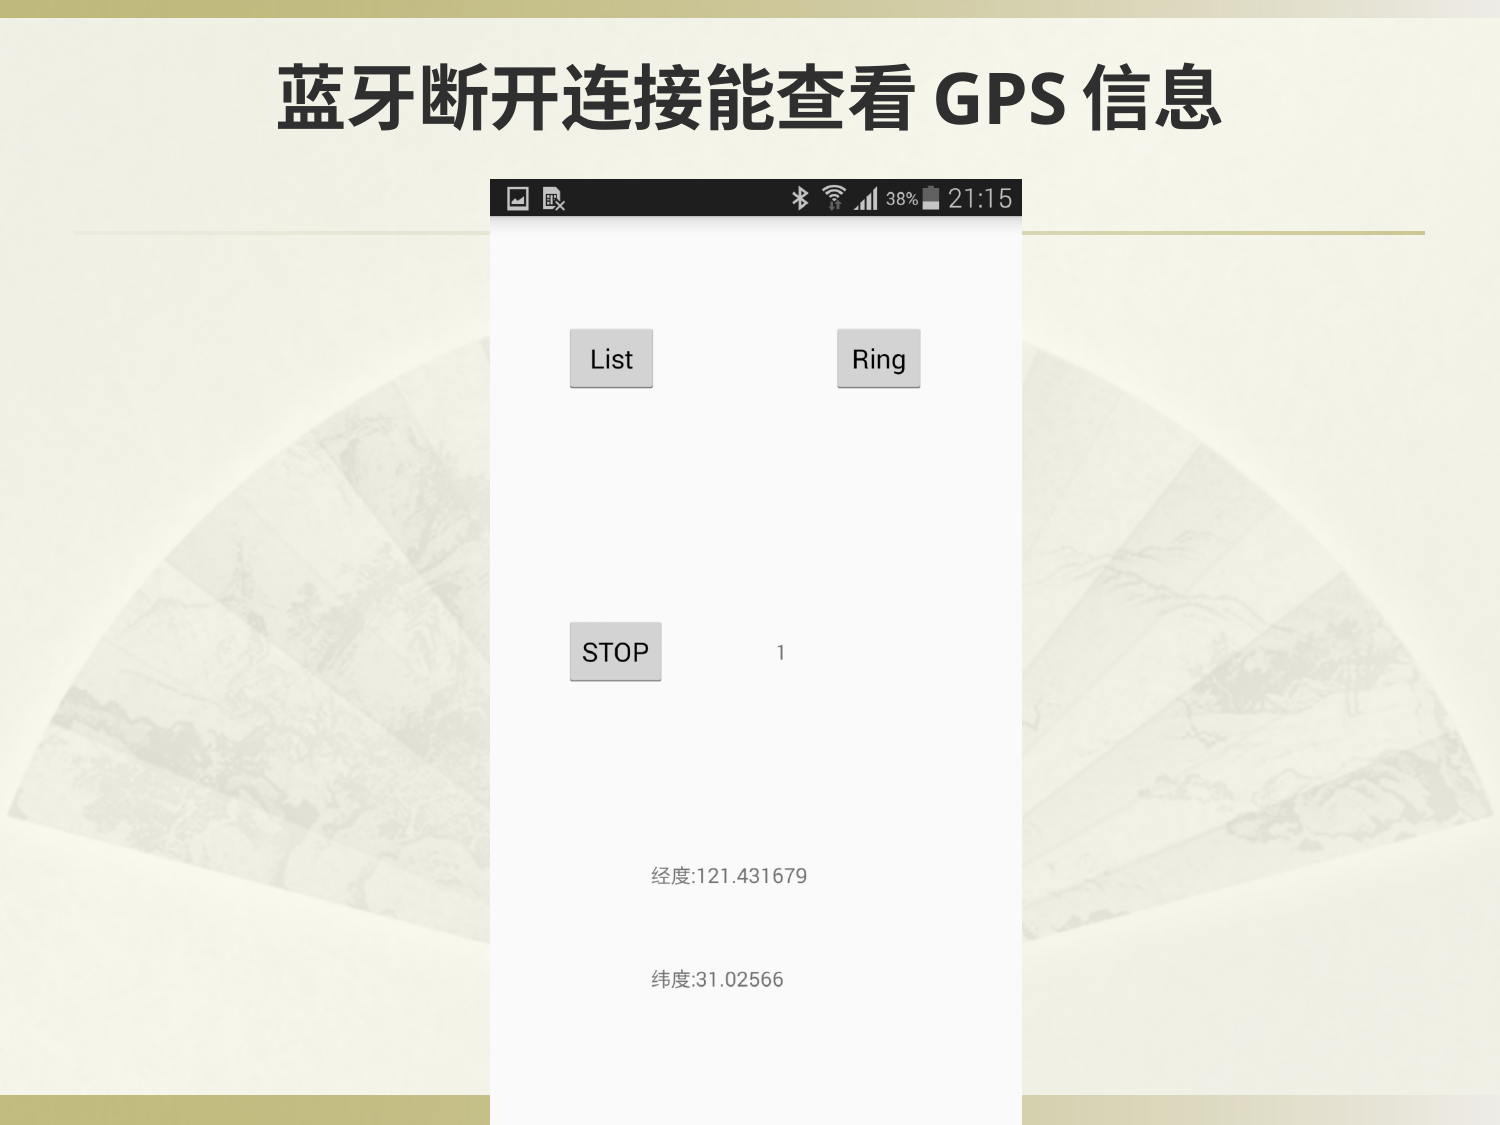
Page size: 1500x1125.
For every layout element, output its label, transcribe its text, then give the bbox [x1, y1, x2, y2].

title 蓝牙断开连接能查看GPS信息 [75, 45, 1425, 233]
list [489, 179, 1023, 1125]
